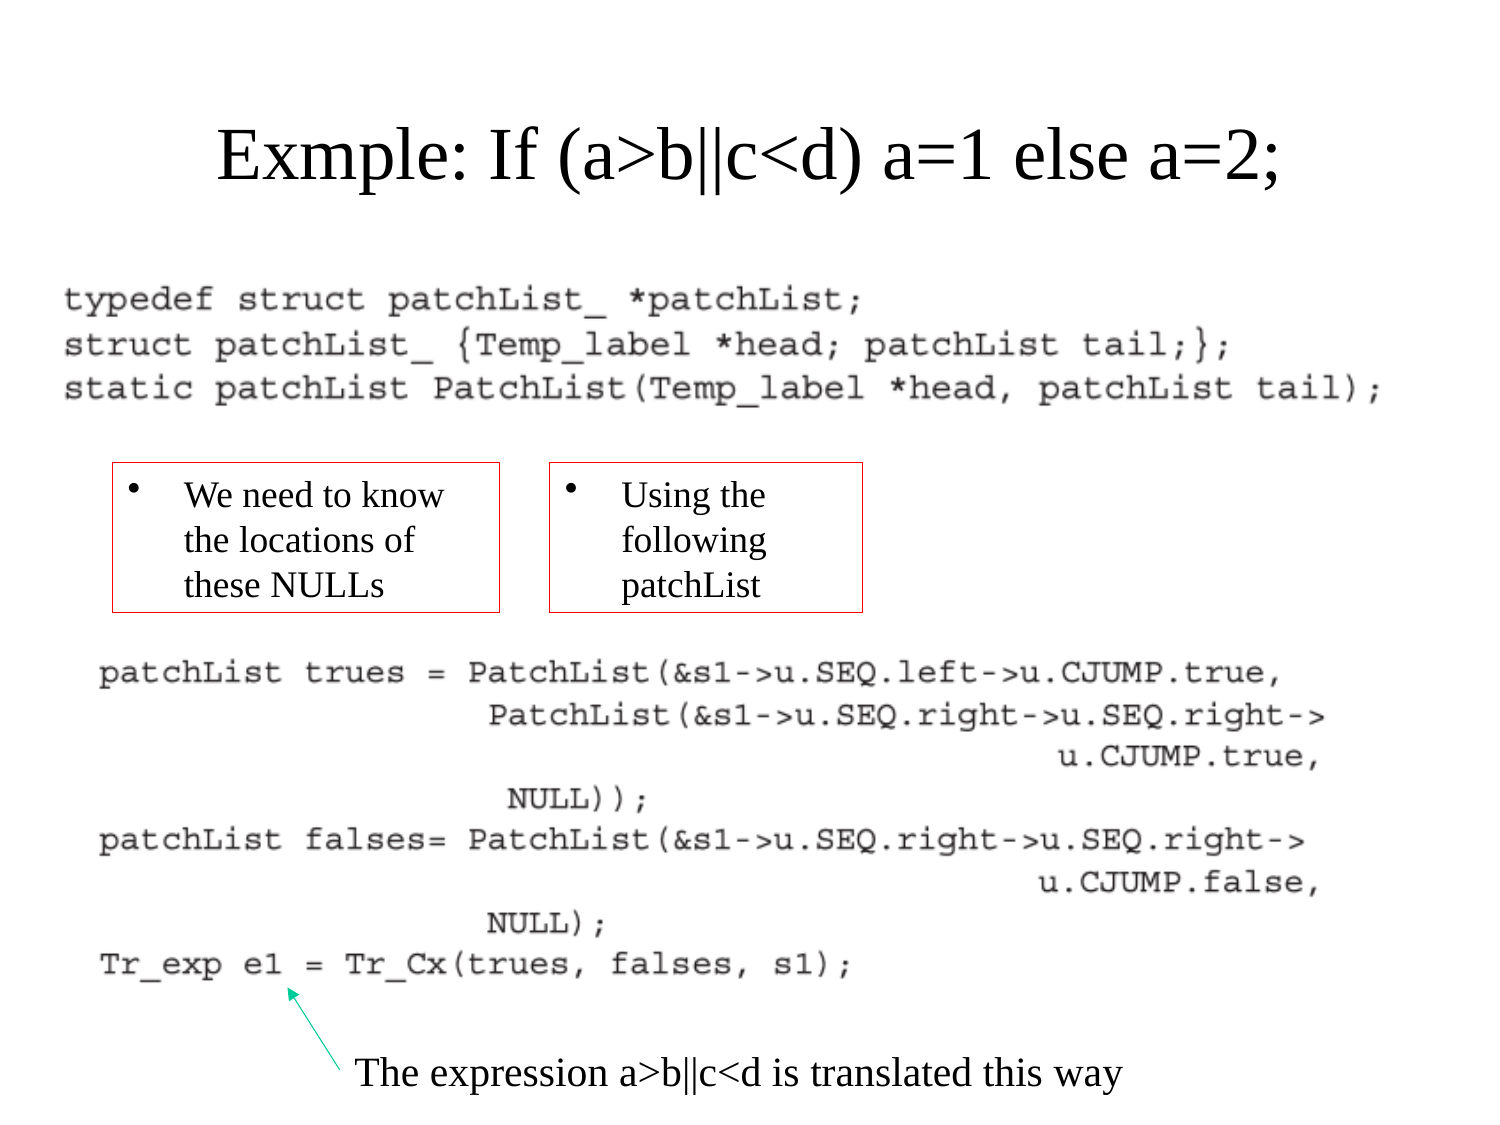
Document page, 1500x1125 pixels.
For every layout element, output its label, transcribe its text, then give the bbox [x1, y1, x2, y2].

picture [37, 266, 1413, 425]
picture [74, 650, 1338, 986]
title Exmple: If (a>b||c<d) a=1 else a=2; [112, 99, 1388, 200]
text_box We need to know the locations of these NULLs [112, 462, 500, 613]
text_box The expression a>b||c<d is translated this way [339, 1037, 1139, 1103]
text_box Using the following patchList [549, 462, 863, 613]
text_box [287, 987, 338, 1071]
